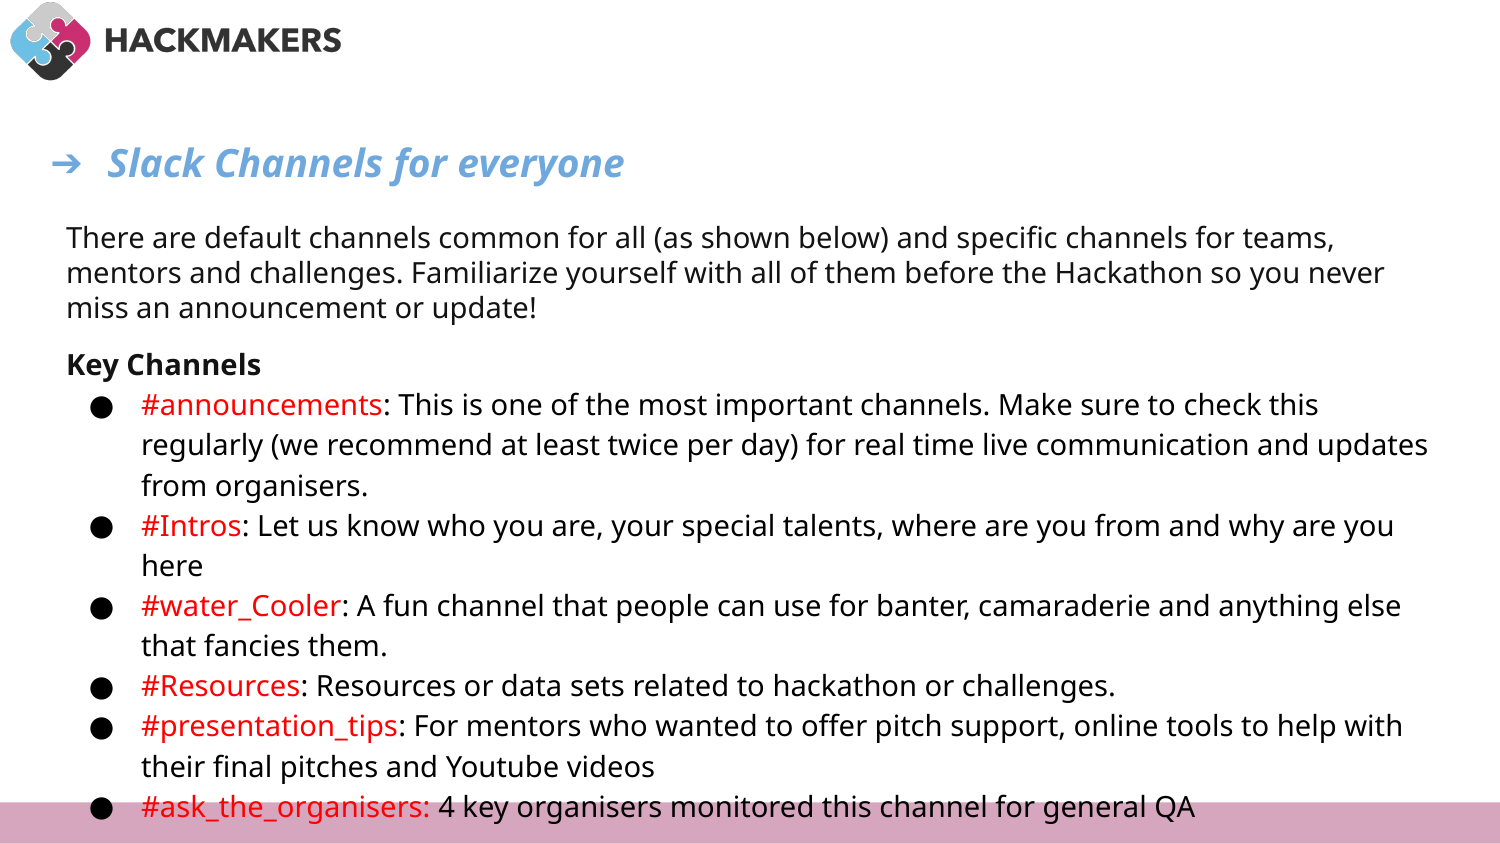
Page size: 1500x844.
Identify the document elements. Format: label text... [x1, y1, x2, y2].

title There are default channels common for all (as shown below) and specific channels for teams, mentors and challenges. Familiarize yourself with all of them before the Hackathon so you never miss an announcement or update! Key Channels #announcements: This is one of the most important channels. Make sure to check this regularly (we recommend at least twice per day) for real time live communication and updates from organisers. #Intros: Let us know who you are, your special talents, where are you from and why are you here #water_Cooler: A fun channel that people can use for banter, camaraderie and anything else that fancies them. #Resources: Resources or data sets related to hackathon or challenges. #presentation_tips: For mentors who wanted to offer pitch support, online tools to help with their final pitches and Youtube videos #ask_the_organisers: 4 key organisers monitored this channel for general QA [51, 204, 1449, 839]
picture [0, 0, 361, 83]
title Slack Channels for everyone [17, 123, 803, 295]
